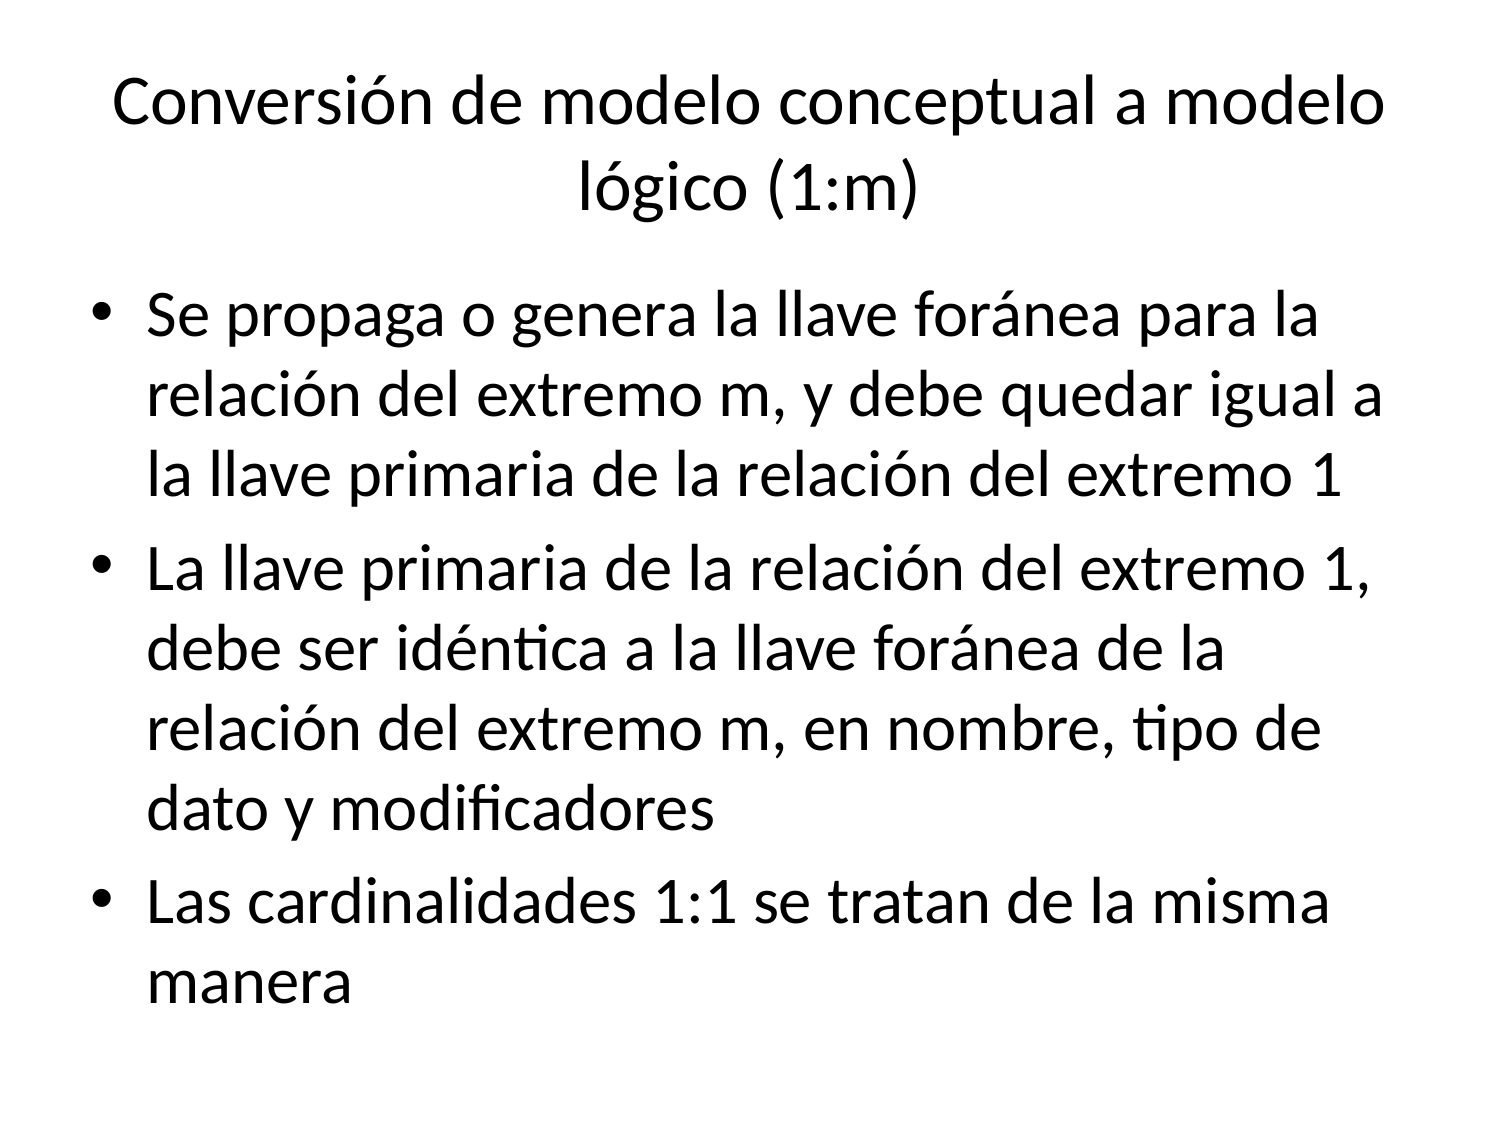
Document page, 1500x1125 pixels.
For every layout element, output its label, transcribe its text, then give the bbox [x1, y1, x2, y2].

list Se propaga o genera la llave foránea para la relación del extremo m, y debe quedar igual a la llave primaria de la relación del extremo 1 La llave primaria de la relación del extremo 1, debe ser idéntica a la llave foránea de la relación del extremo m, en nombre, tipo de dato y modificadores Las cardinalidades 1:1 se tratan de la misma manera [75, 262, 1425, 1094]
title Conversión de modelo conceptual a modelo lógico (1:m) [75, 45, 1425, 233]
